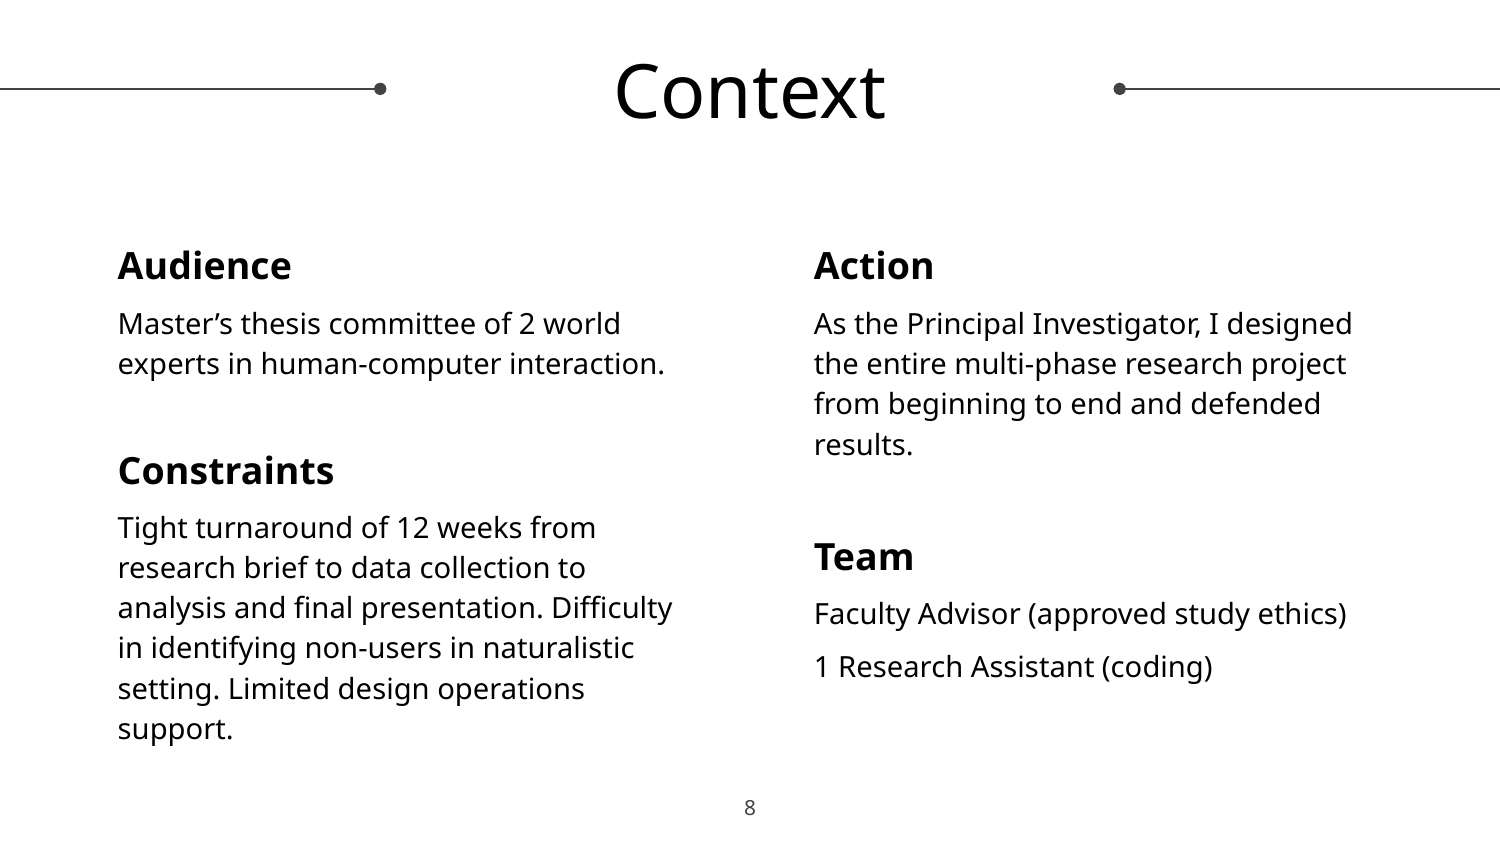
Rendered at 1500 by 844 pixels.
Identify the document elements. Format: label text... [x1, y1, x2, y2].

list Audience Master’s thesis committee of 2 world experts in human-computer interaction. Constraints Tight turnaround of 12 weeks from research brief to data collection to analysis and final presentation. Difficulty in identifying non-users in naturalistic setting. Limited design operations support. [102, 220, 701, 747]
slide_number 8 [705, 779, 795, 844]
title Context [380, 18, 1120, 160]
list Action As the Principal Investigator, I designed the entire multi-phase research project from beginning to end and defended results. Team Faculty Advisor (approved study ethics) 1 Research Assistant (coding) [799, 220, 1397, 747]
